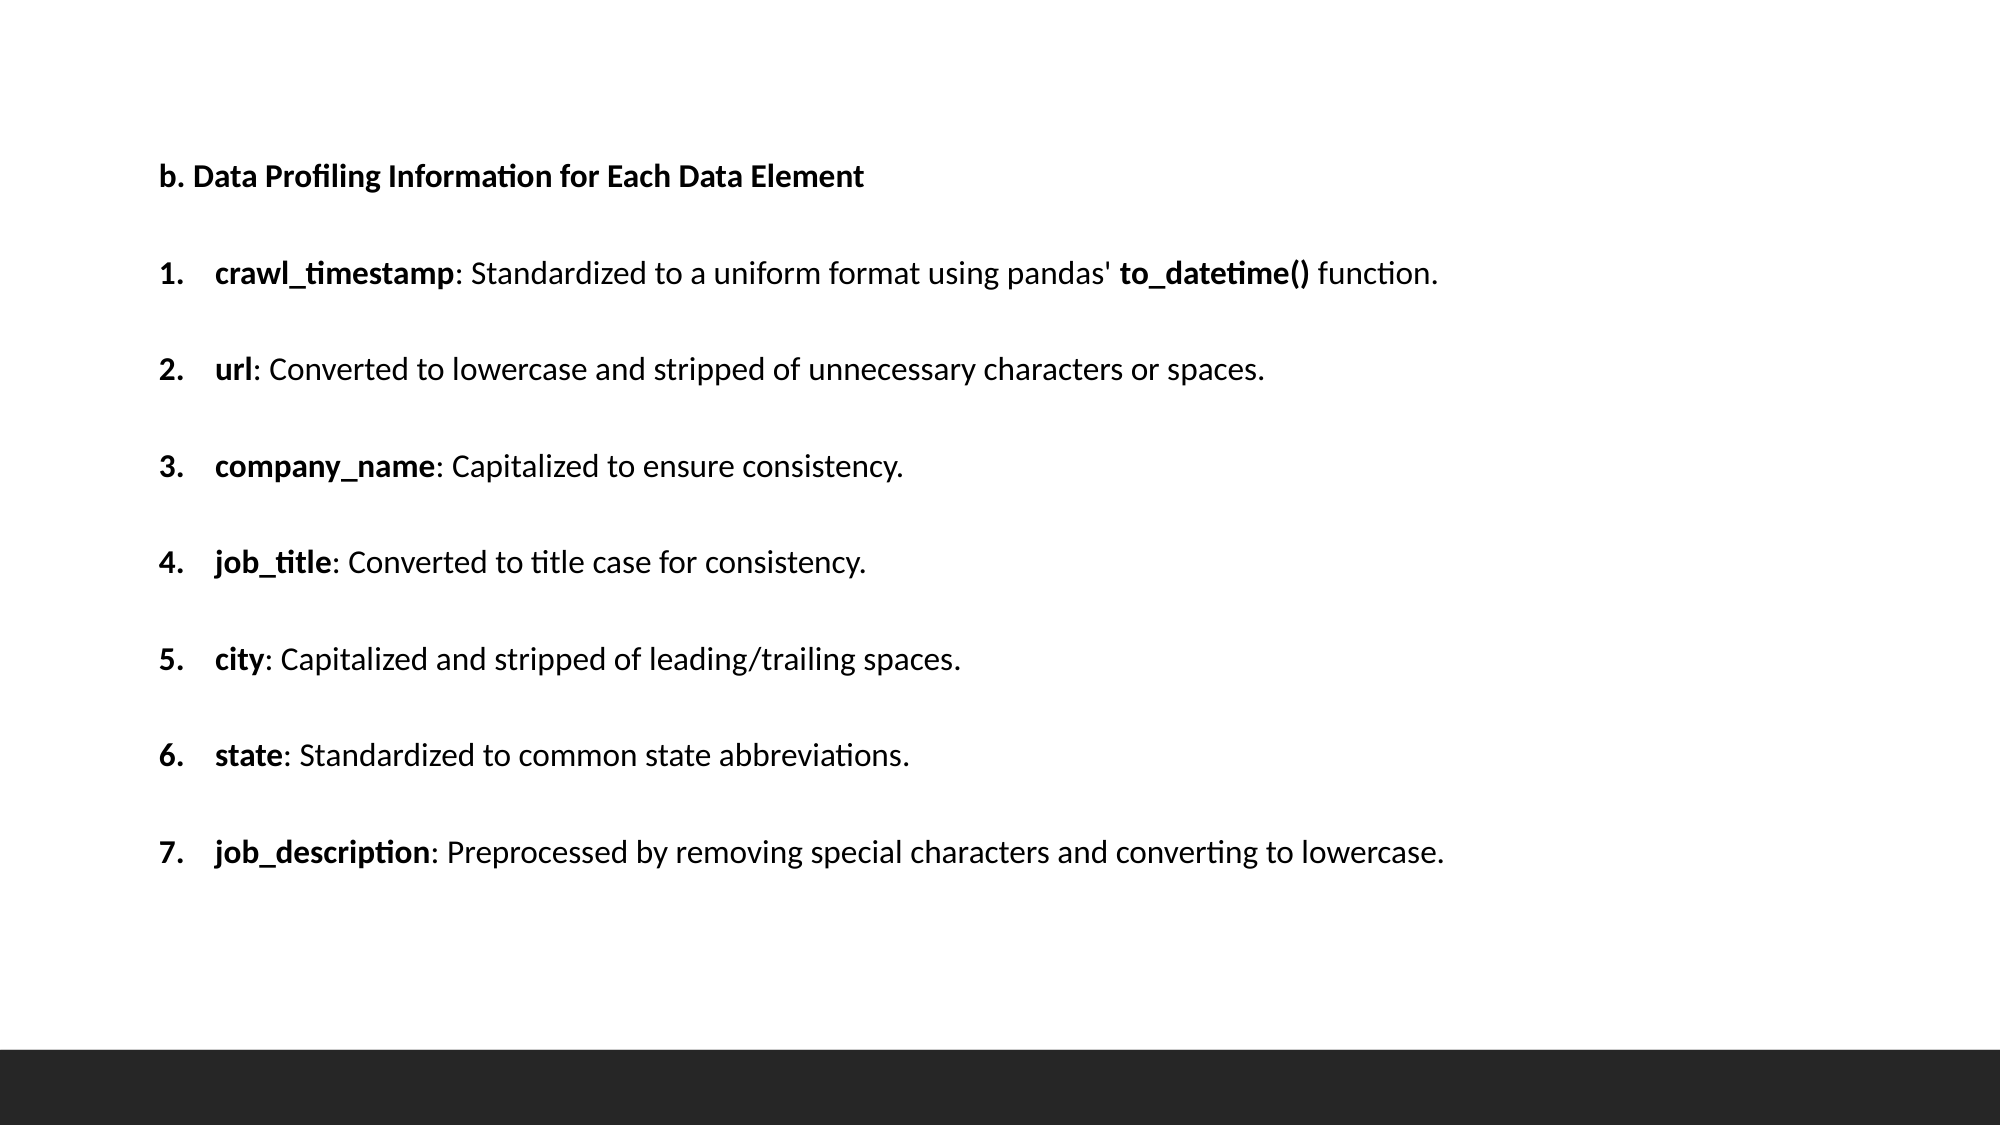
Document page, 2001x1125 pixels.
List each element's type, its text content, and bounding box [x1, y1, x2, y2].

text_box b. Data Profiling Information for Each Data Element crawl_timestamp: Standardized to a uniform format using pandas' to_datetime() function. url: Converted to lowercase and stripped of unnecessary characters or spaces. company_name: Capitalized to ensure consistency. job_title: Converted to title case for consistency. city: Capitalized and stripped of leading/trailing spaces. state: Standardized to common state abbreviations. job_description: Preprocessed by removing special characters and converting to lowercase. [144, 107, 1870, 939]
